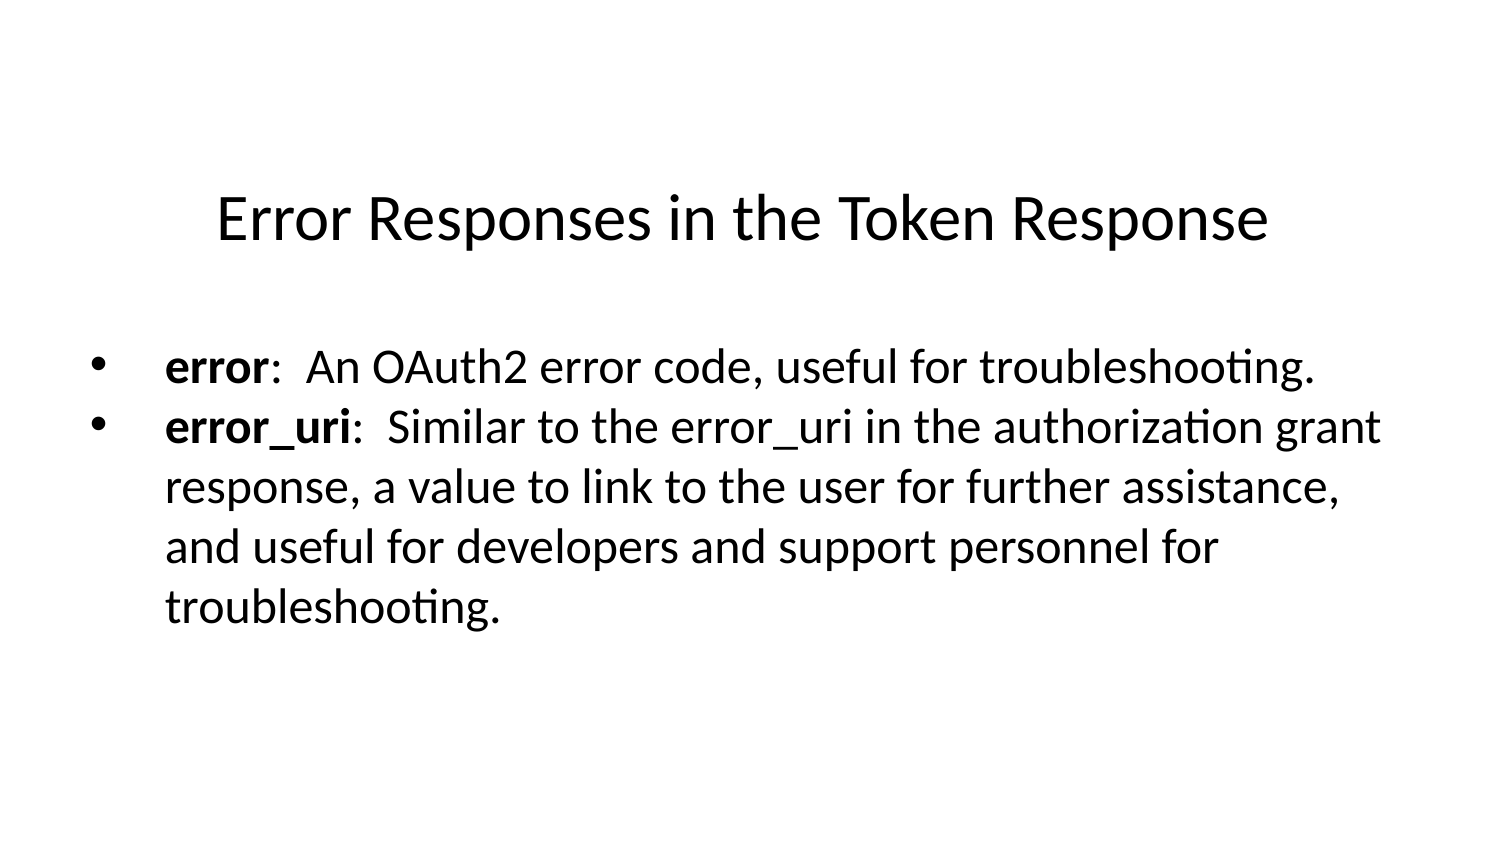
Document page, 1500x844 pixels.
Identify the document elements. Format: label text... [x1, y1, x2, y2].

text_box Error Responses in the Token Response error: An OAuth2 error code, useful for troubleshooting. error_uri: Similar to the error_uri in the authorization grant response, a value to link to the user for further assistance, and useful for developers and support personnel for troubleshooting. [74, 166, 1413, 686]
